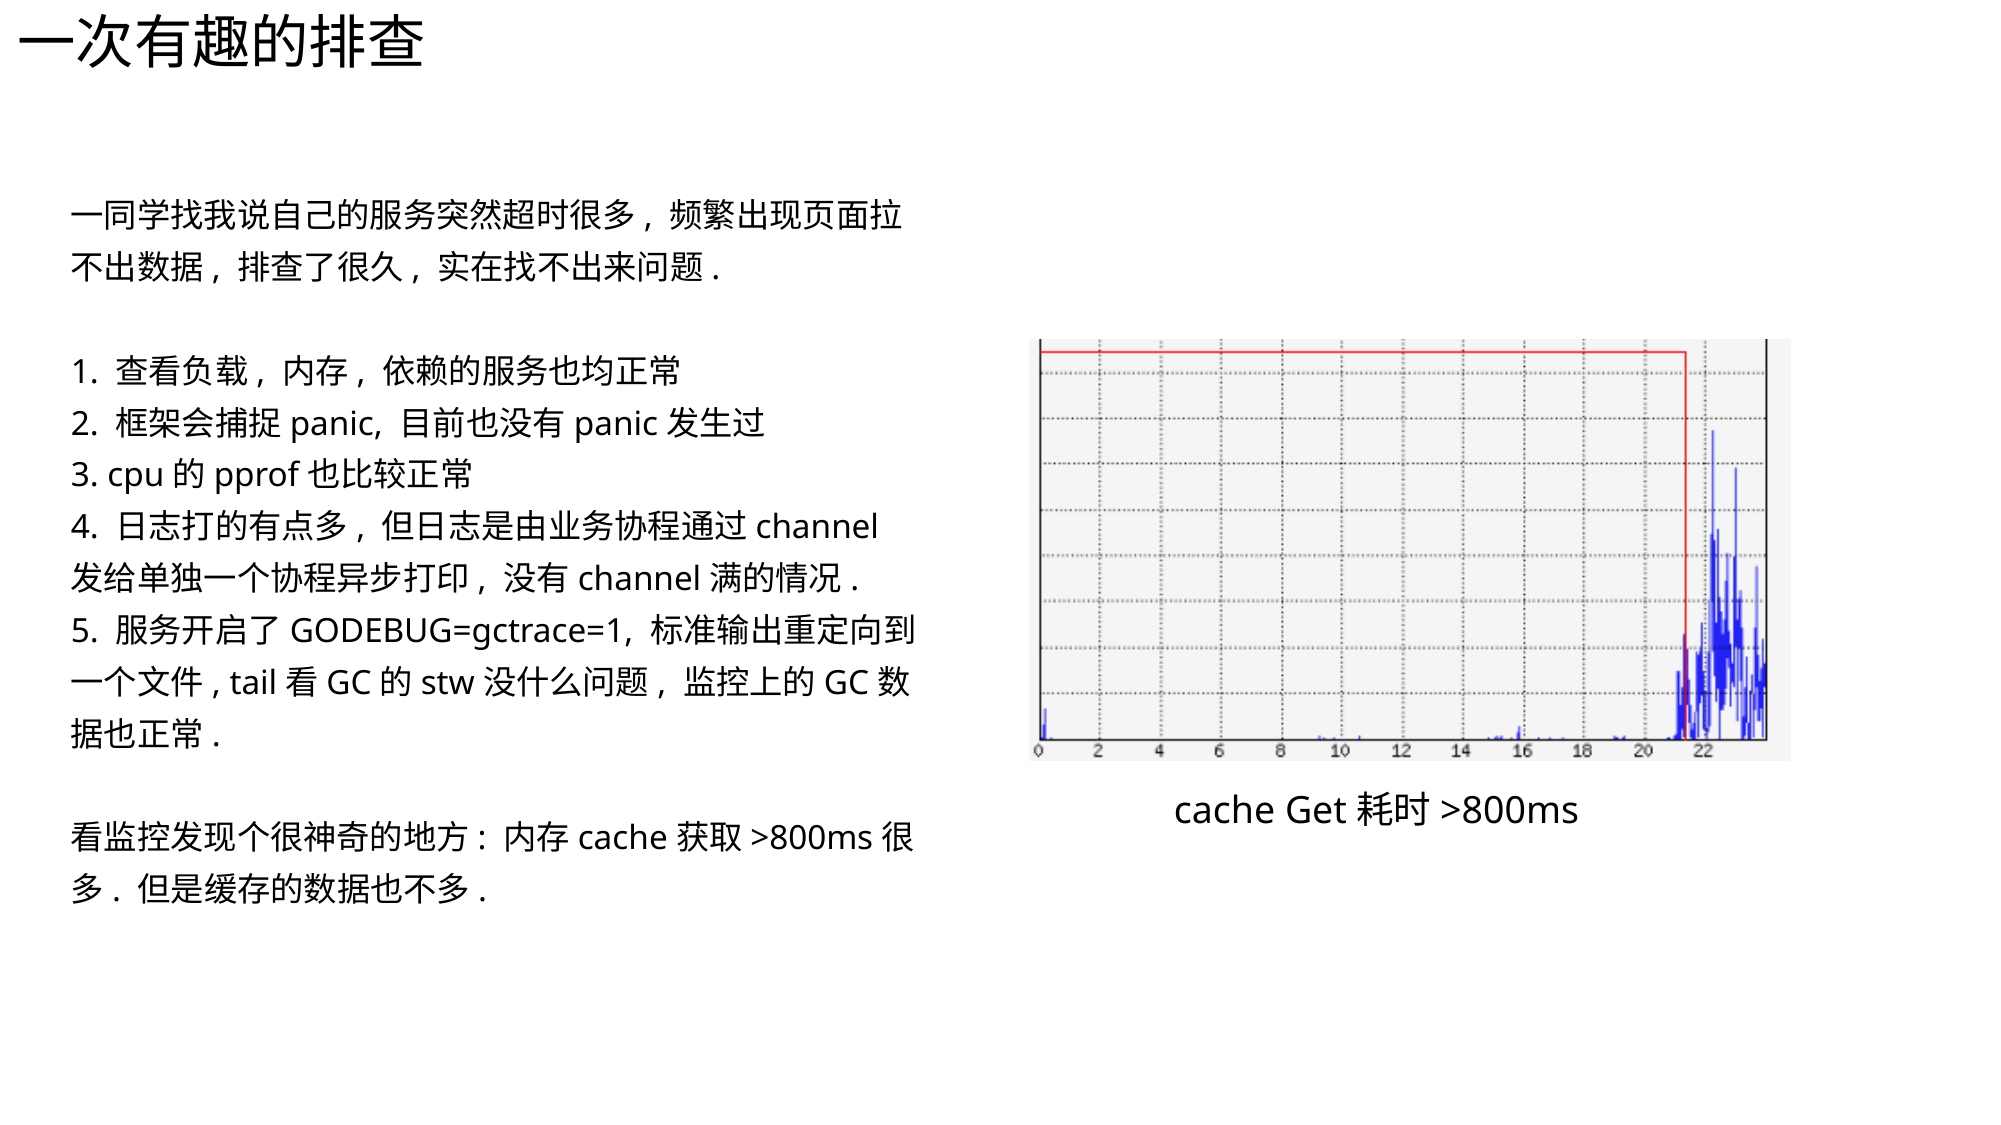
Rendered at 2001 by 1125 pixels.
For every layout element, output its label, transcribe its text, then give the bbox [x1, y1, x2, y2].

text_box 一同学找我说自己的服务突然超时很多, 频繁出现页面拉不出数据, 排查了很久, 实在找不出来问题. 1. 查看负载, 内存, 依赖的服务也均正常 2. 框架会捕捉panic, 目前也没有panic发生过 3. cpu的pprof也比较正常 4. 日志打的有点多, 但日志是由业务协程通过channel发给单独一个协程异步打印, 没有channel满的情况. 5. 服务开启了GODEBUG=gctrace=1, 标准输出重定向到一个文件, tail看GC的stw没什么问题, 监控上的GC数据也正常. 看监控发现个很神奇的地方: 内存cache获取>800ms很多. 但是缓存的数据也不多. [56, 174, 934, 968]
picture [1029, 339, 1791, 761]
text_box 一次有趣的排查 [2, 0, 1577, 83]
text_box cache Get耗时>800ms [1159, 778, 1877, 839]
